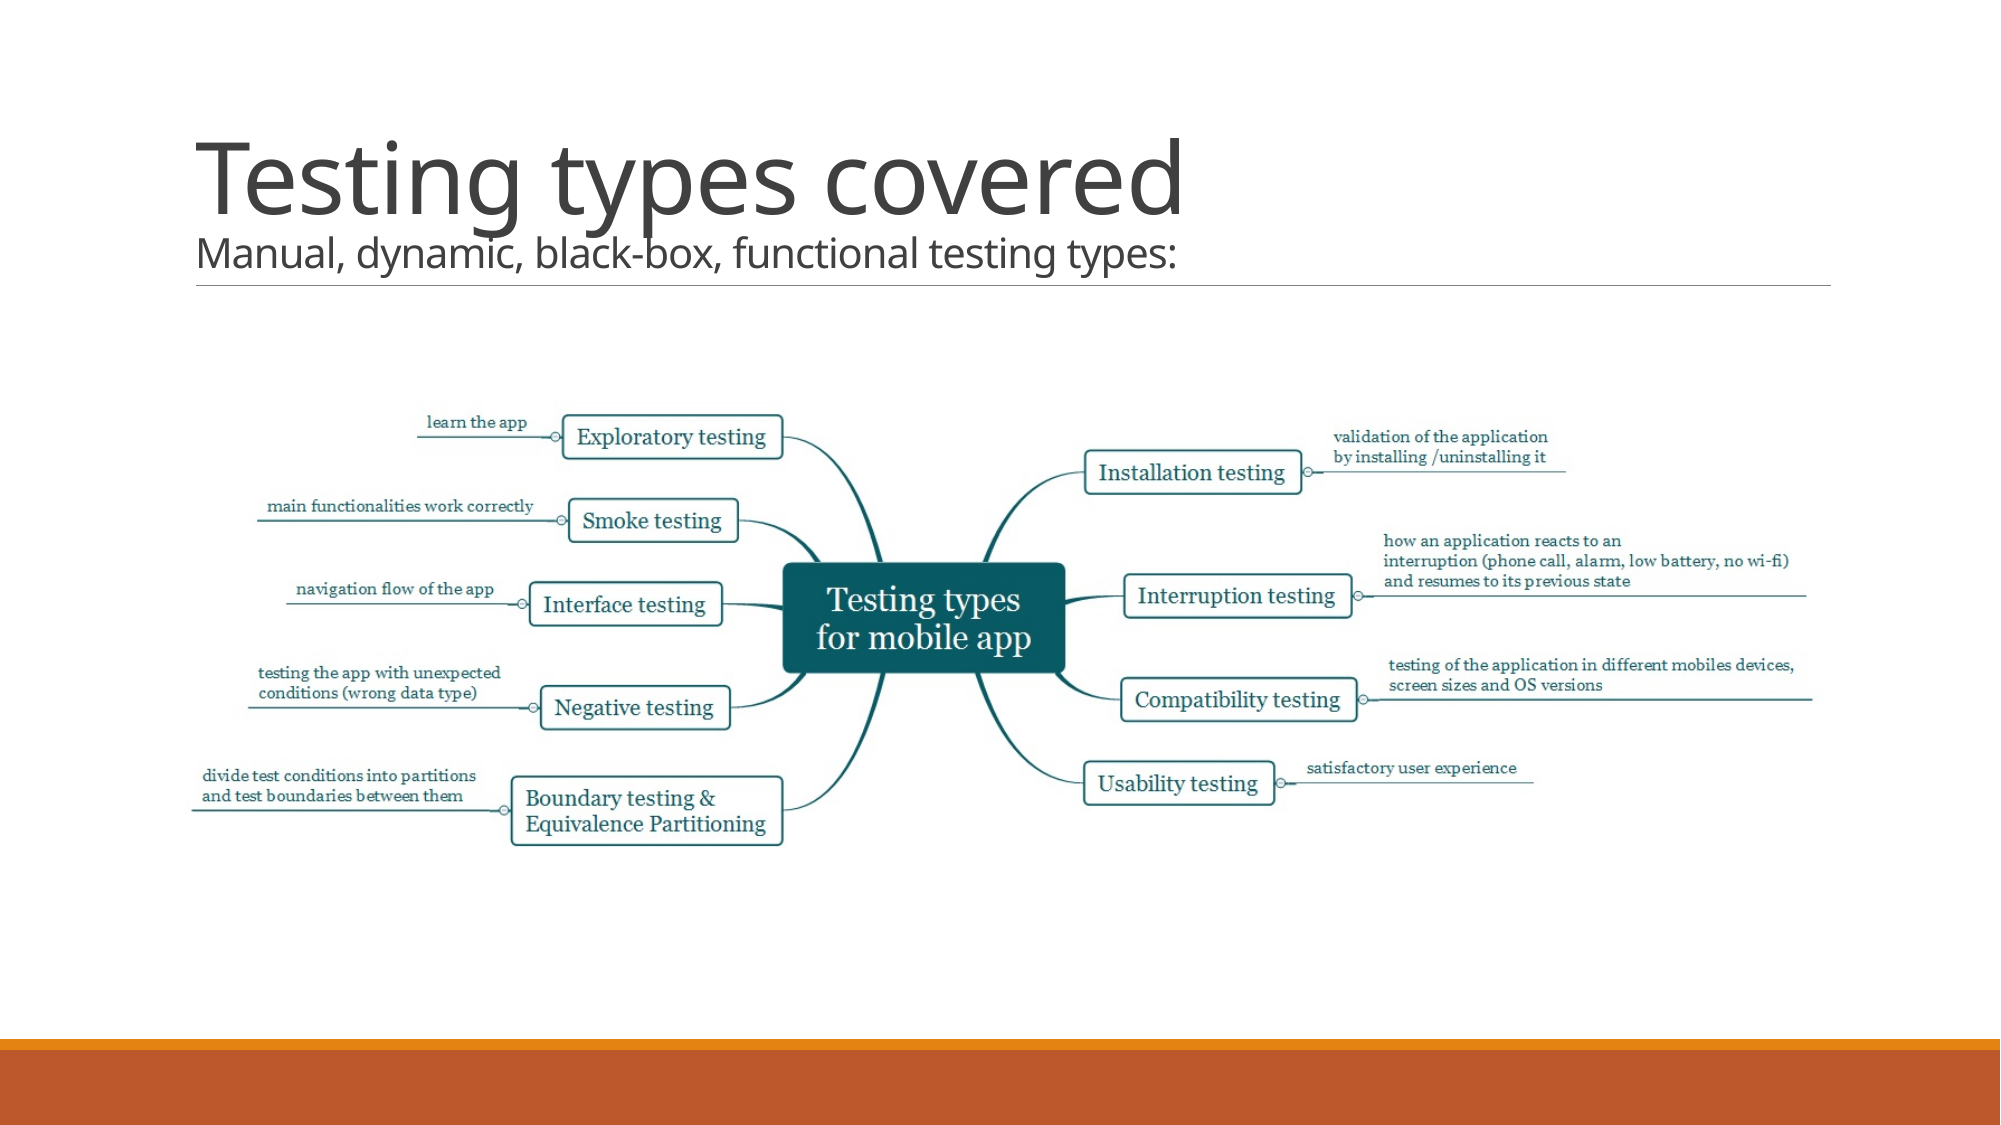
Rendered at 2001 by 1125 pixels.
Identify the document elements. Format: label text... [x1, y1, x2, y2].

title Testing types covered Manual, dynamic, black-box, functional testing types: [180, 47, 1830, 285]
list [179, 382, 1831, 883]
